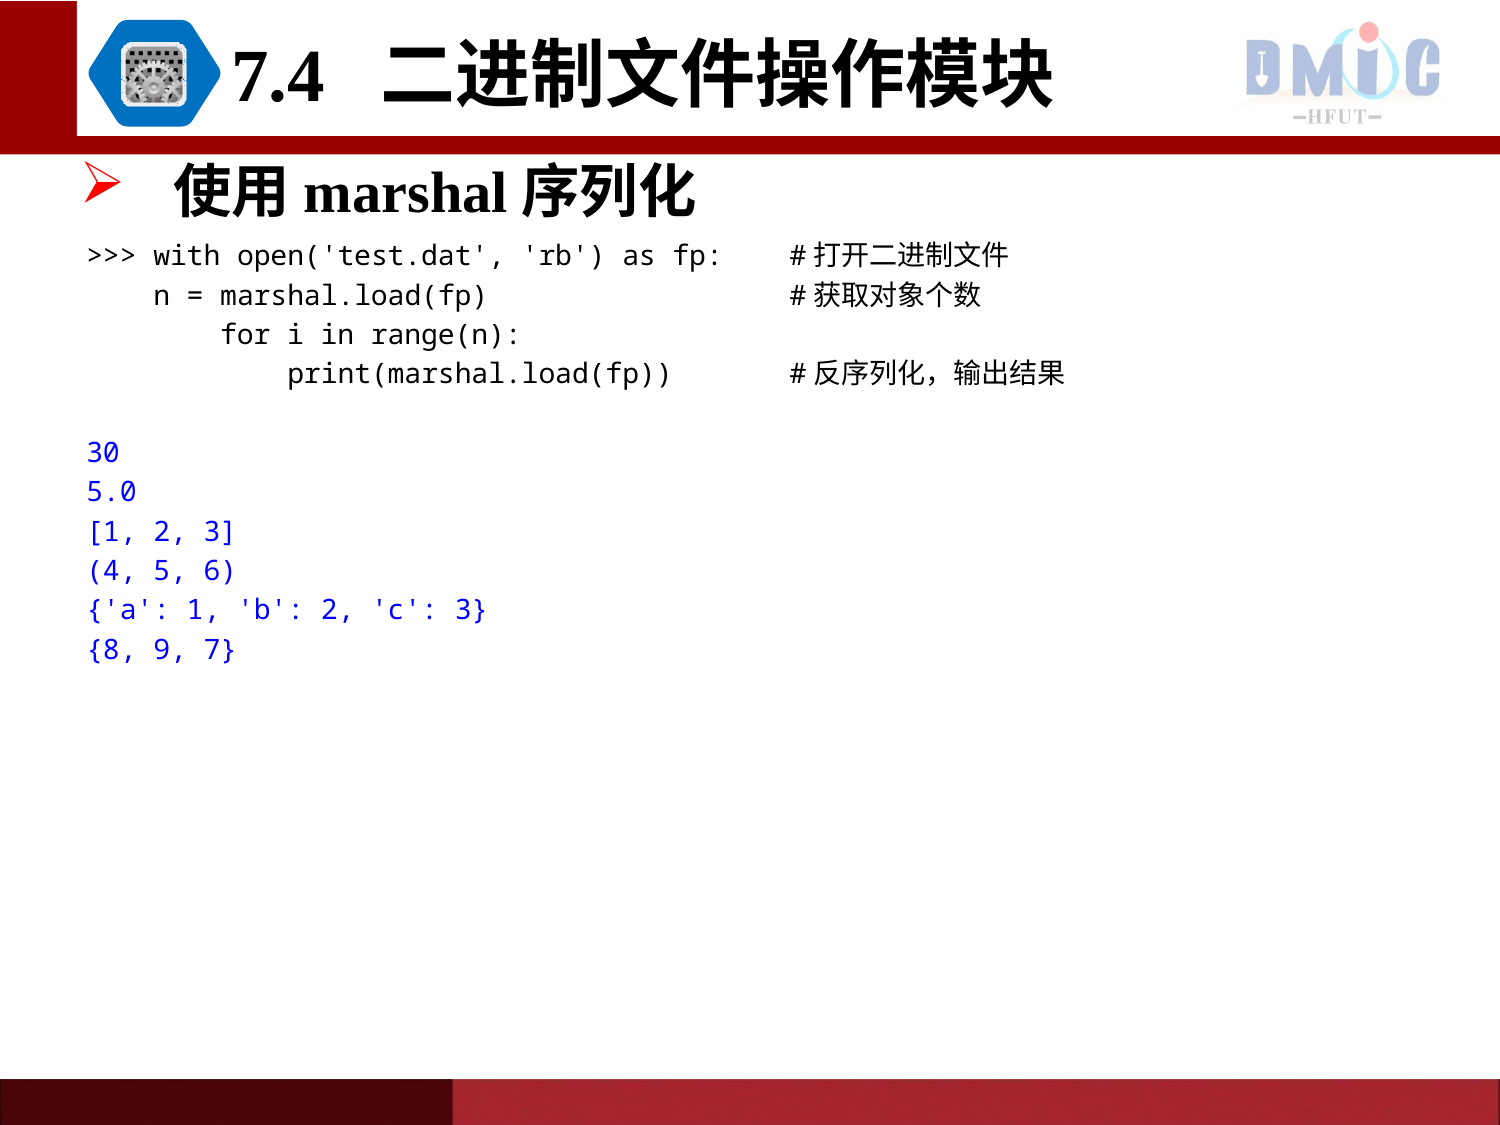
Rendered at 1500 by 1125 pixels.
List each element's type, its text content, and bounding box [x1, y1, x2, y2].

picture [0, 1079, 1500, 1125]
list >>> with open('test.dat', 'rb') as fp: #打开二进制文件 n = marshal.load(fp) #获取对象个数 for i in range(n): print(marshal.load(fp)) #反序列化，输出结果 30 5.0 [1, 2, 3] (4, 5, 6) {'a': 1, 'b': 2, 'c': 3} {8, 9, 7} [74, 232, 1426, 1000]
text_box 使用marshal序列化 [64, 80, 1500, 232]
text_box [76, 18, 1211, 127]
